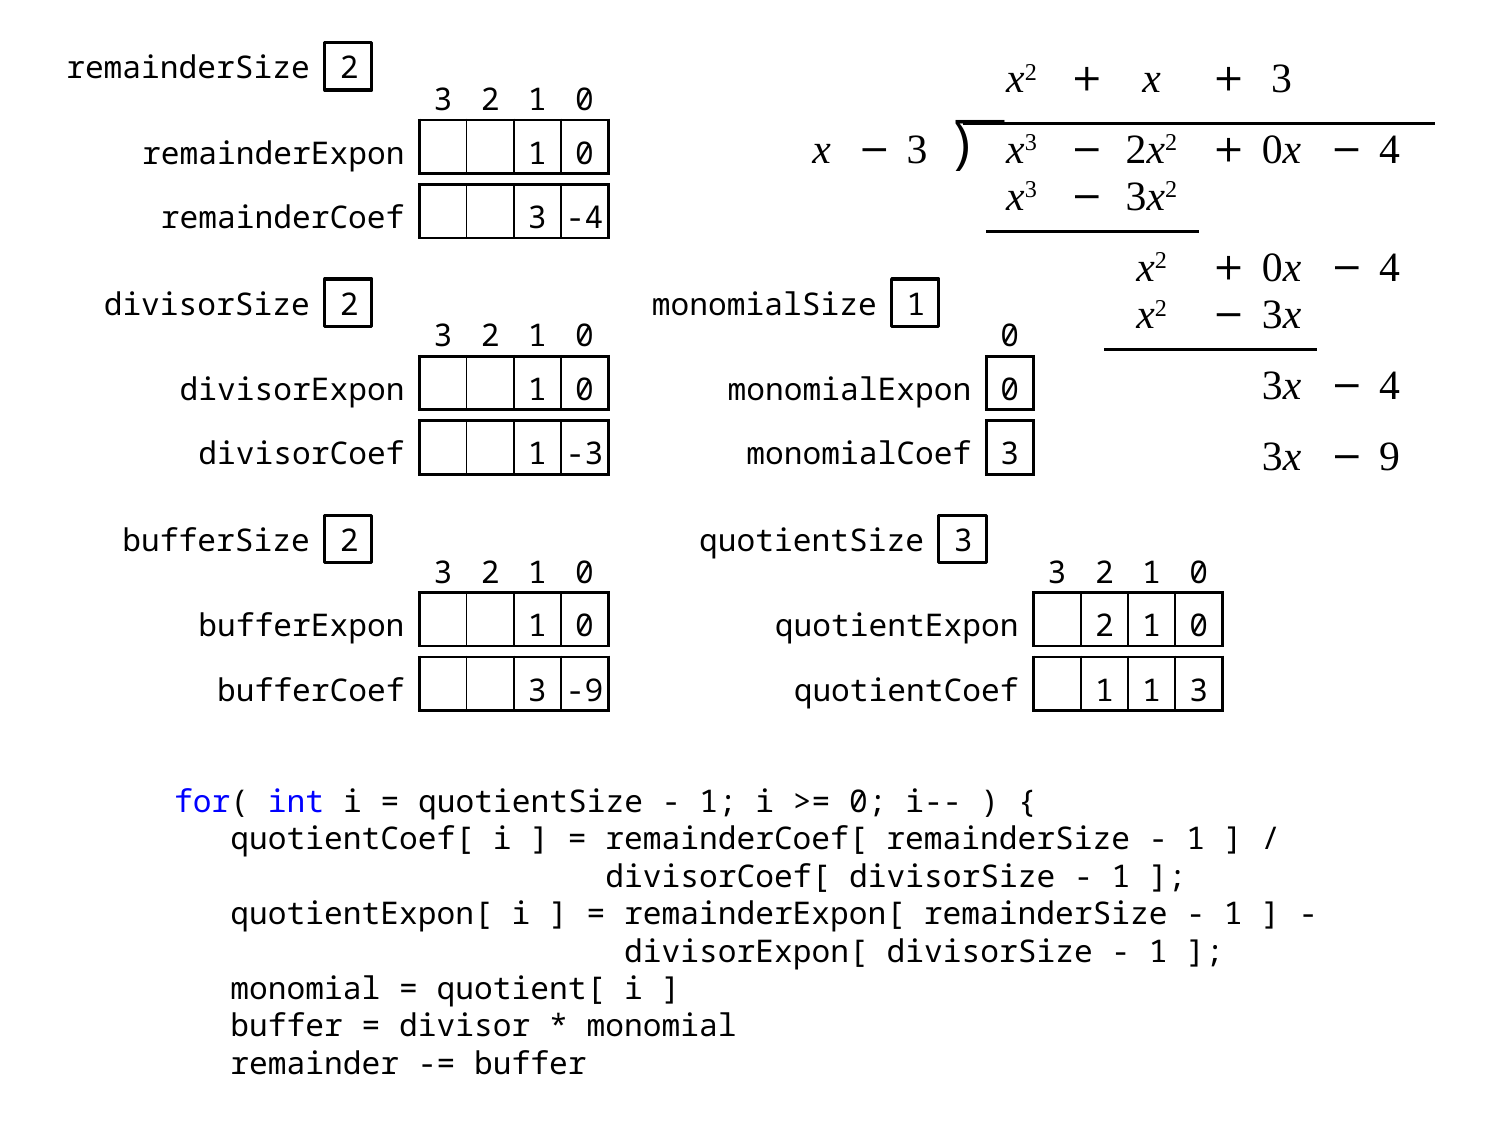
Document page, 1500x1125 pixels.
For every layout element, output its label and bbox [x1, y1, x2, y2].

table_header [467, 422, 513, 473]
table_header [183, 421, 418, 474]
table_header [988, 422, 1032, 473]
table_header [562, 186, 607, 237]
text_box [679, 513, 988, 563]
table_cell [1035, 594, 1080, 645]
table_header [515, 186, 560, 237]
table_cell [159, 356, 418, 410]
table_cell [562, 358, 607, 408]
text_box [41, 41, 374, 92]
table_header [797, 43, 1411, 230]
table_cell [421, 594, 466, 645]
table_cell [1129, 594, 1174, 645]
table_cell [988, 358, 1032, 408]
table_header [703, 303, 1033, 356]
table_header [515, 658, 560, 709]
table_header [1246, 350, 1411, 492]
table_header [750, 539, 1222, 592]
table_cell [467, 594, 513, 645]
table_cell [467, 358, 513, 408]
table_header [1035, 658, 1080, 709]
table_header [1082, 658, 1127, 709]
table_cell [562, 594, 607, 645]
table_header [421, 186, 466, 237]
table_header [515, 422, 560, 473]
text_box [64, 277, 374, 328]
table_cell [750, 592, 1032, 646]
table_header [136, 185, 418, 238]
table_header [467, 658, 513, 709]
list [159, 774, 1341, 1083]
table_cell [467, 121, 513, 172]
table_header [159, 303, 608, 356]
table_header [421, 658, 466, 709]
table_header [207, 657, 418, 710]
table_cell [421, 121, 466, 172]
table_cell [515, 358, 560, 408]
table_cell [515, 121, 560, 172]
table_cell [515, 594, 560, 645]
table_cell [562, 121, 607, 172]
table_cell [1176, 594, 1221, 645]
table_header [562, 422, 607, 473]
table_header [183, 539, 608, 592]
table_cell [136, 120, 418, 173]
table_header [1129, 658, 1174, 709]
table_header [774, 657, 1032, 710]
table_header [1176, 658, 1221, 709]
table_cell [421, 358, 466, 408]
table_header [421, 422, 466, 473]
text_box [631, 277, 941, 328]
table_header [562, 658, 607, 709]
table_header [467, 186, 513, 237]
text_box [88, 513, 374, 564]
table_cell [183, 592, 418, 646]
table_header [726, 421, 985, 474]
table_cell [703, 356, 985, 410]
table_cell [1082, 594, 1127, 645]
table_header [136, 66, 608, 120]
table_header [1104, 232, 1411, 348]
